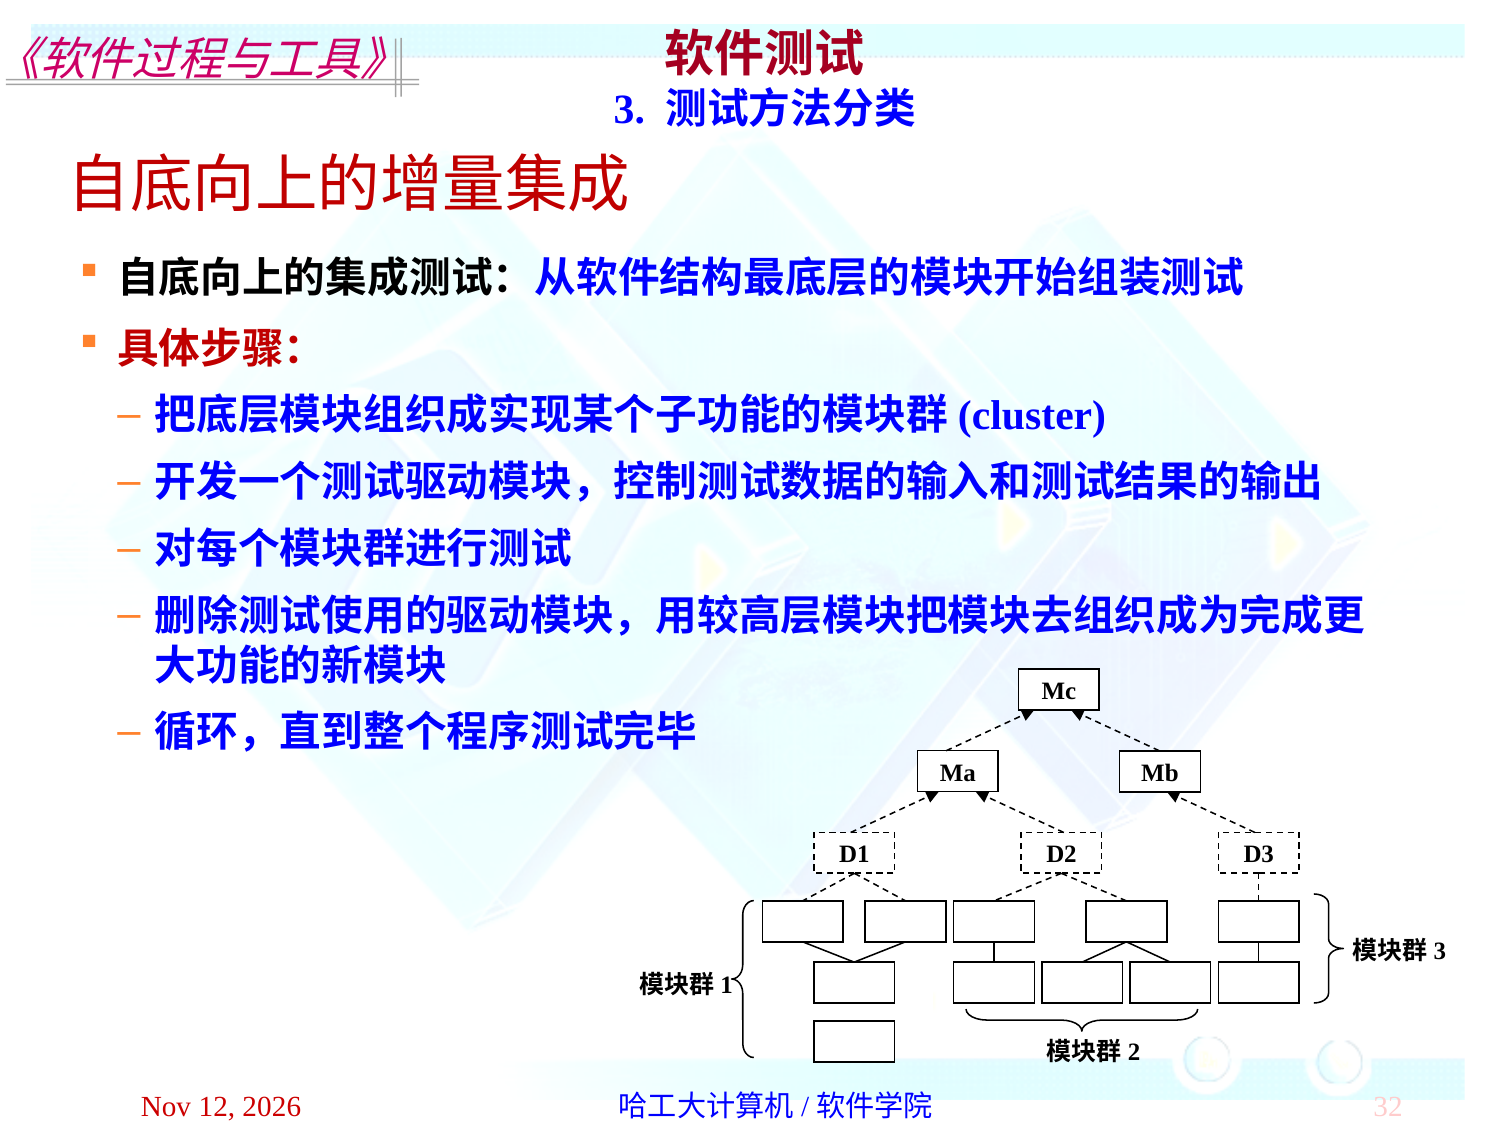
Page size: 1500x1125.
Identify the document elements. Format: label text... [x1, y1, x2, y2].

text_box 自底向上的增量集成 [53, 137, 1447, 244]
text_box 自底向上的集成测试：从软件结构最底层的模块开始组装测试 具体步骤： 把底层模块组织成实现某个子功能的模块群(cluster) 开发一个测试驱动模块，控制测试数据的输入和测试结果的输出 对每个模块群进行测试 删除测试使用的驱动模块，用较高层模块把模块去组织成为完成更大功能的新模块 循环，直到整个程序测试完毕 [64, 243, 1412, 1083]
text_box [626, 669, 1459, 1074]
text_box 软件测试 3. 测试方法分类 [389, 15, 1140, 137]
